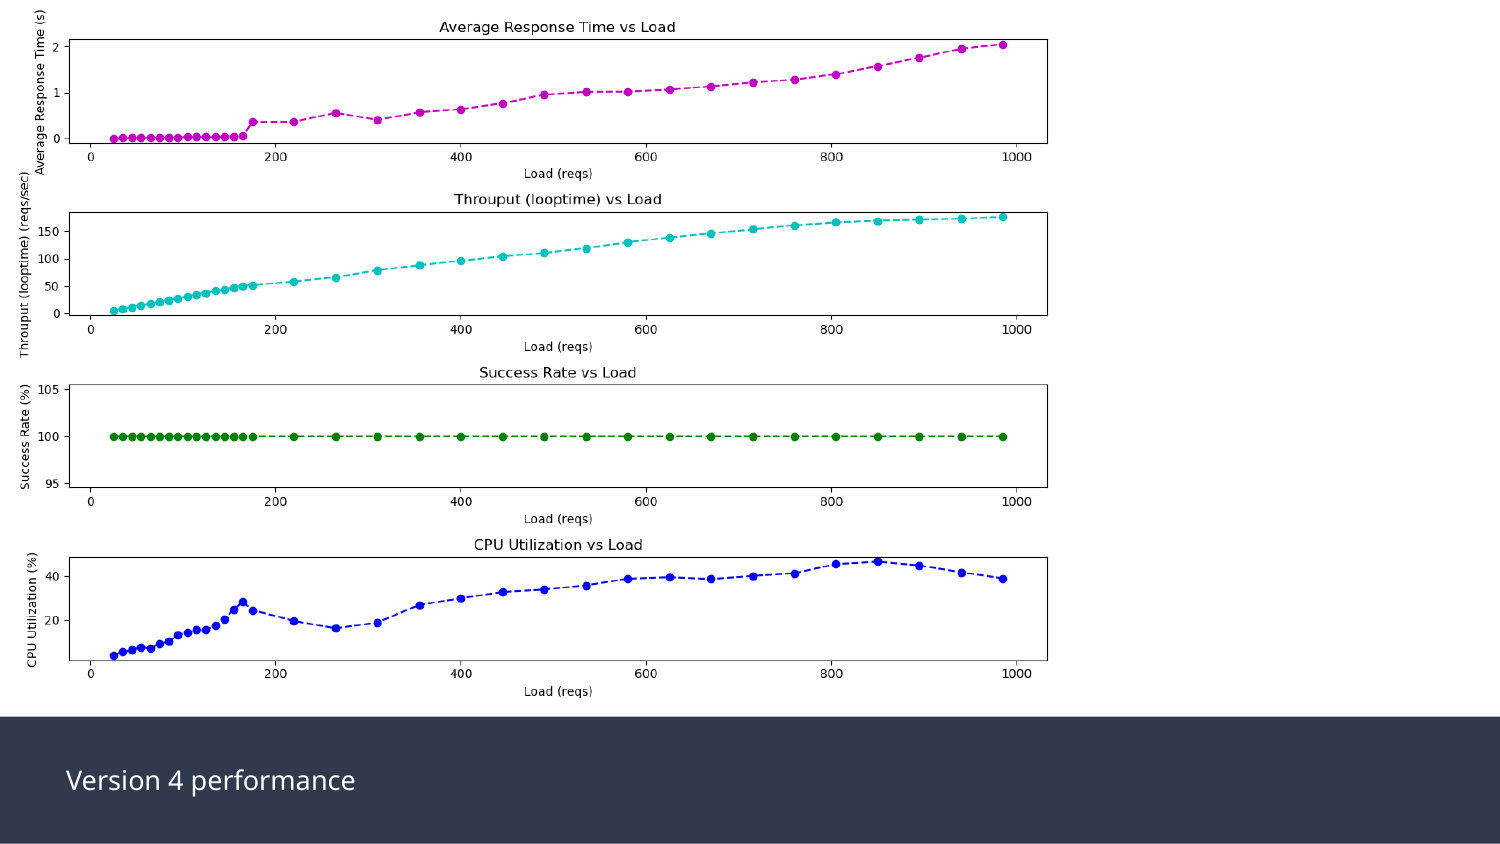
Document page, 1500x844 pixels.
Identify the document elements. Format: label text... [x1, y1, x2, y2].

list Version 4 performance [51, 741, 1361, 818]
picture [5, 8, 1060, 711]
